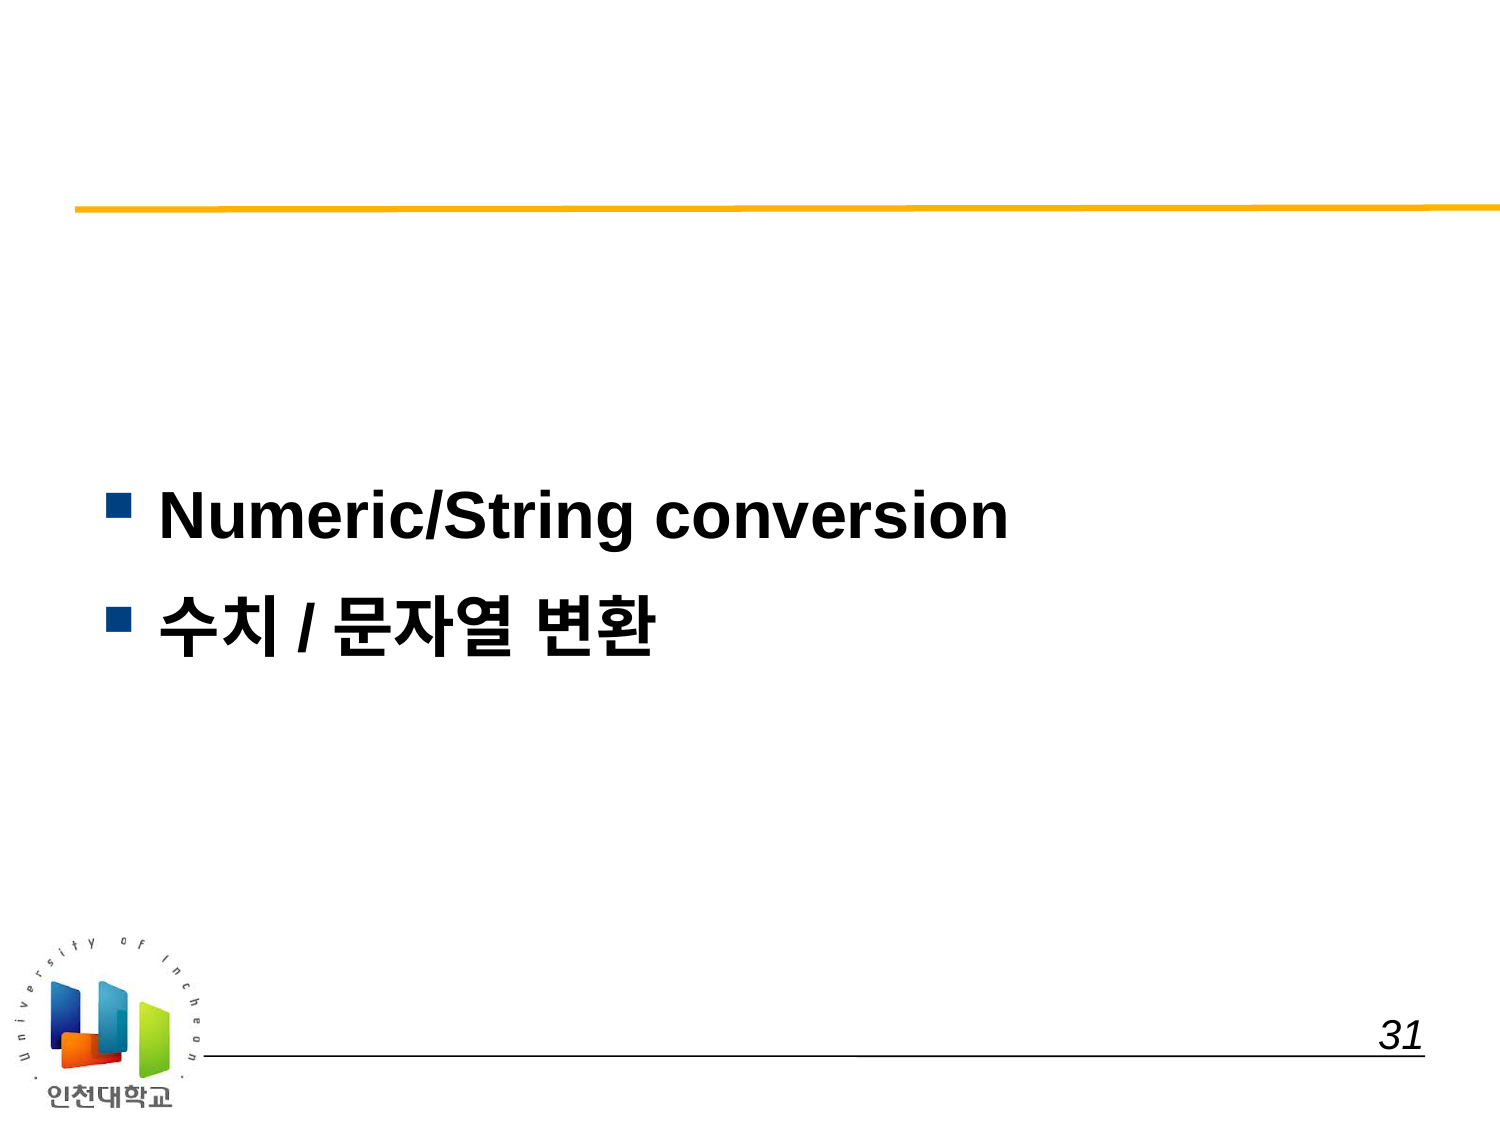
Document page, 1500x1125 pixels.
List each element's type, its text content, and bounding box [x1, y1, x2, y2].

slide_number 31 [1112, 999, 1440, 1057]
picture [14, 937, 200, 1108]
list Numeric/String conversion 수치/문자열 변환 [87, 237, 1457, 919]
